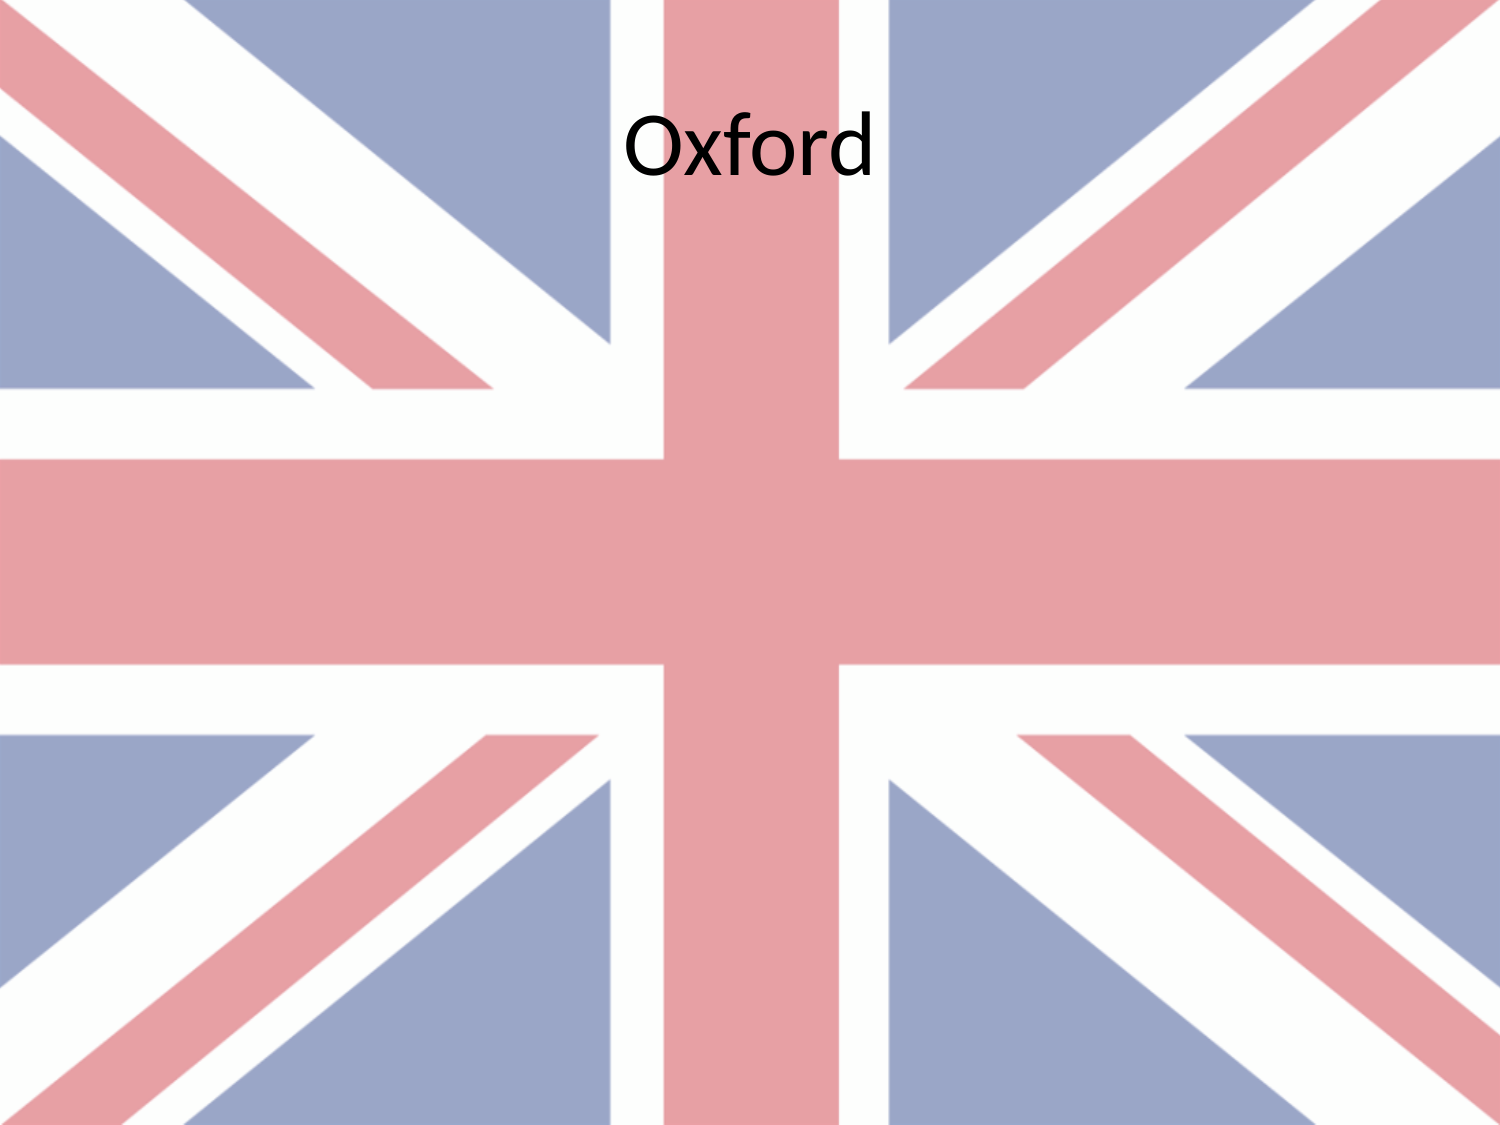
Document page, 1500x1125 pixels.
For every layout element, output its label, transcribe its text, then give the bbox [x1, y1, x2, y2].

title Oxford [75, 45, 1425, 233]
